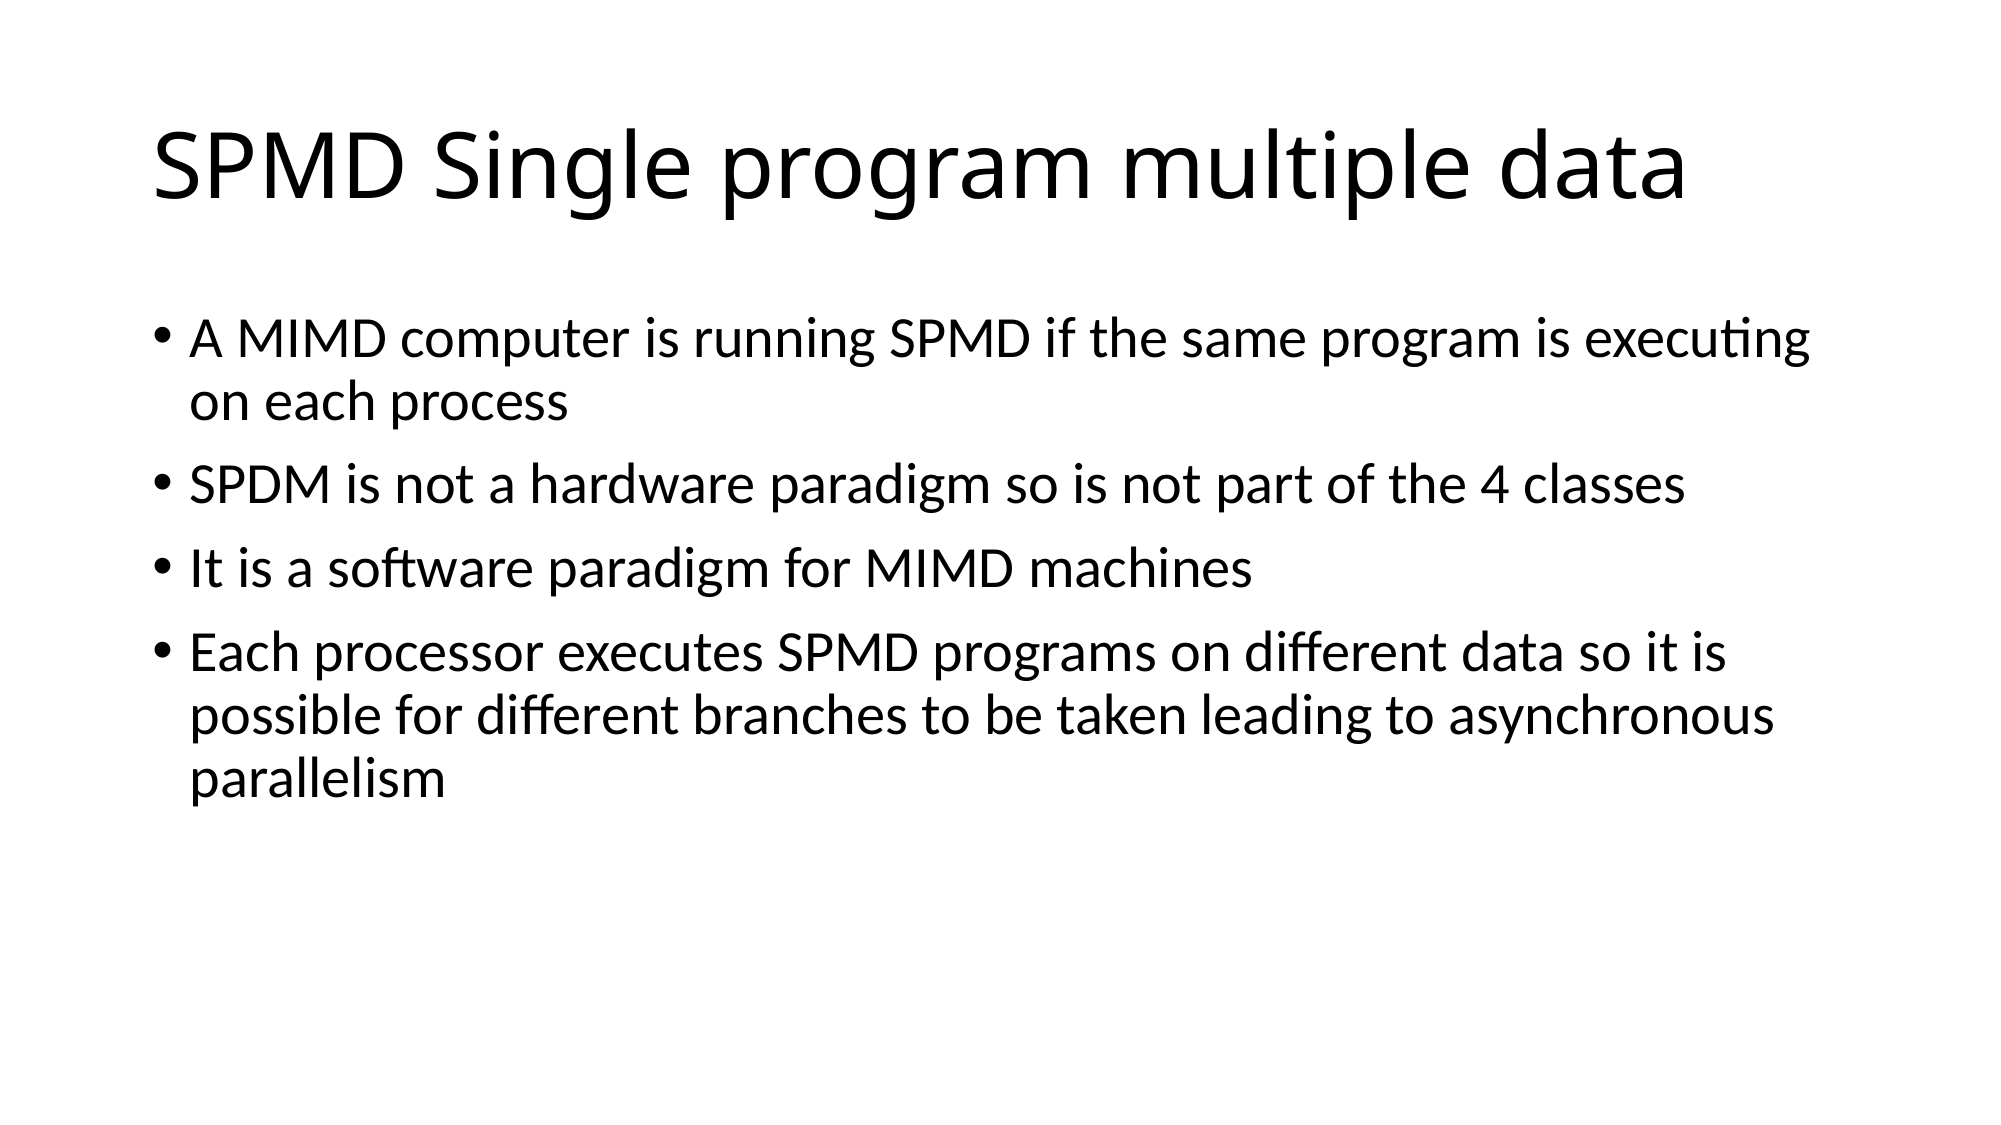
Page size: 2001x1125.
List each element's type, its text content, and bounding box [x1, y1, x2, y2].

title SPMD Single program multiple data [137, 59, 1863, 278]
list A MIMD computer is running SPMD if the same program is executing on each process SPDM is not a hardware paradigm so is not part of the 4 classes It is a software paradigm for MIMD machines Each processor executes SPMD programs on different data so it is possible for different branches to be taken leading to asynchronous parallelism [137, 299, 1863, 1014]
